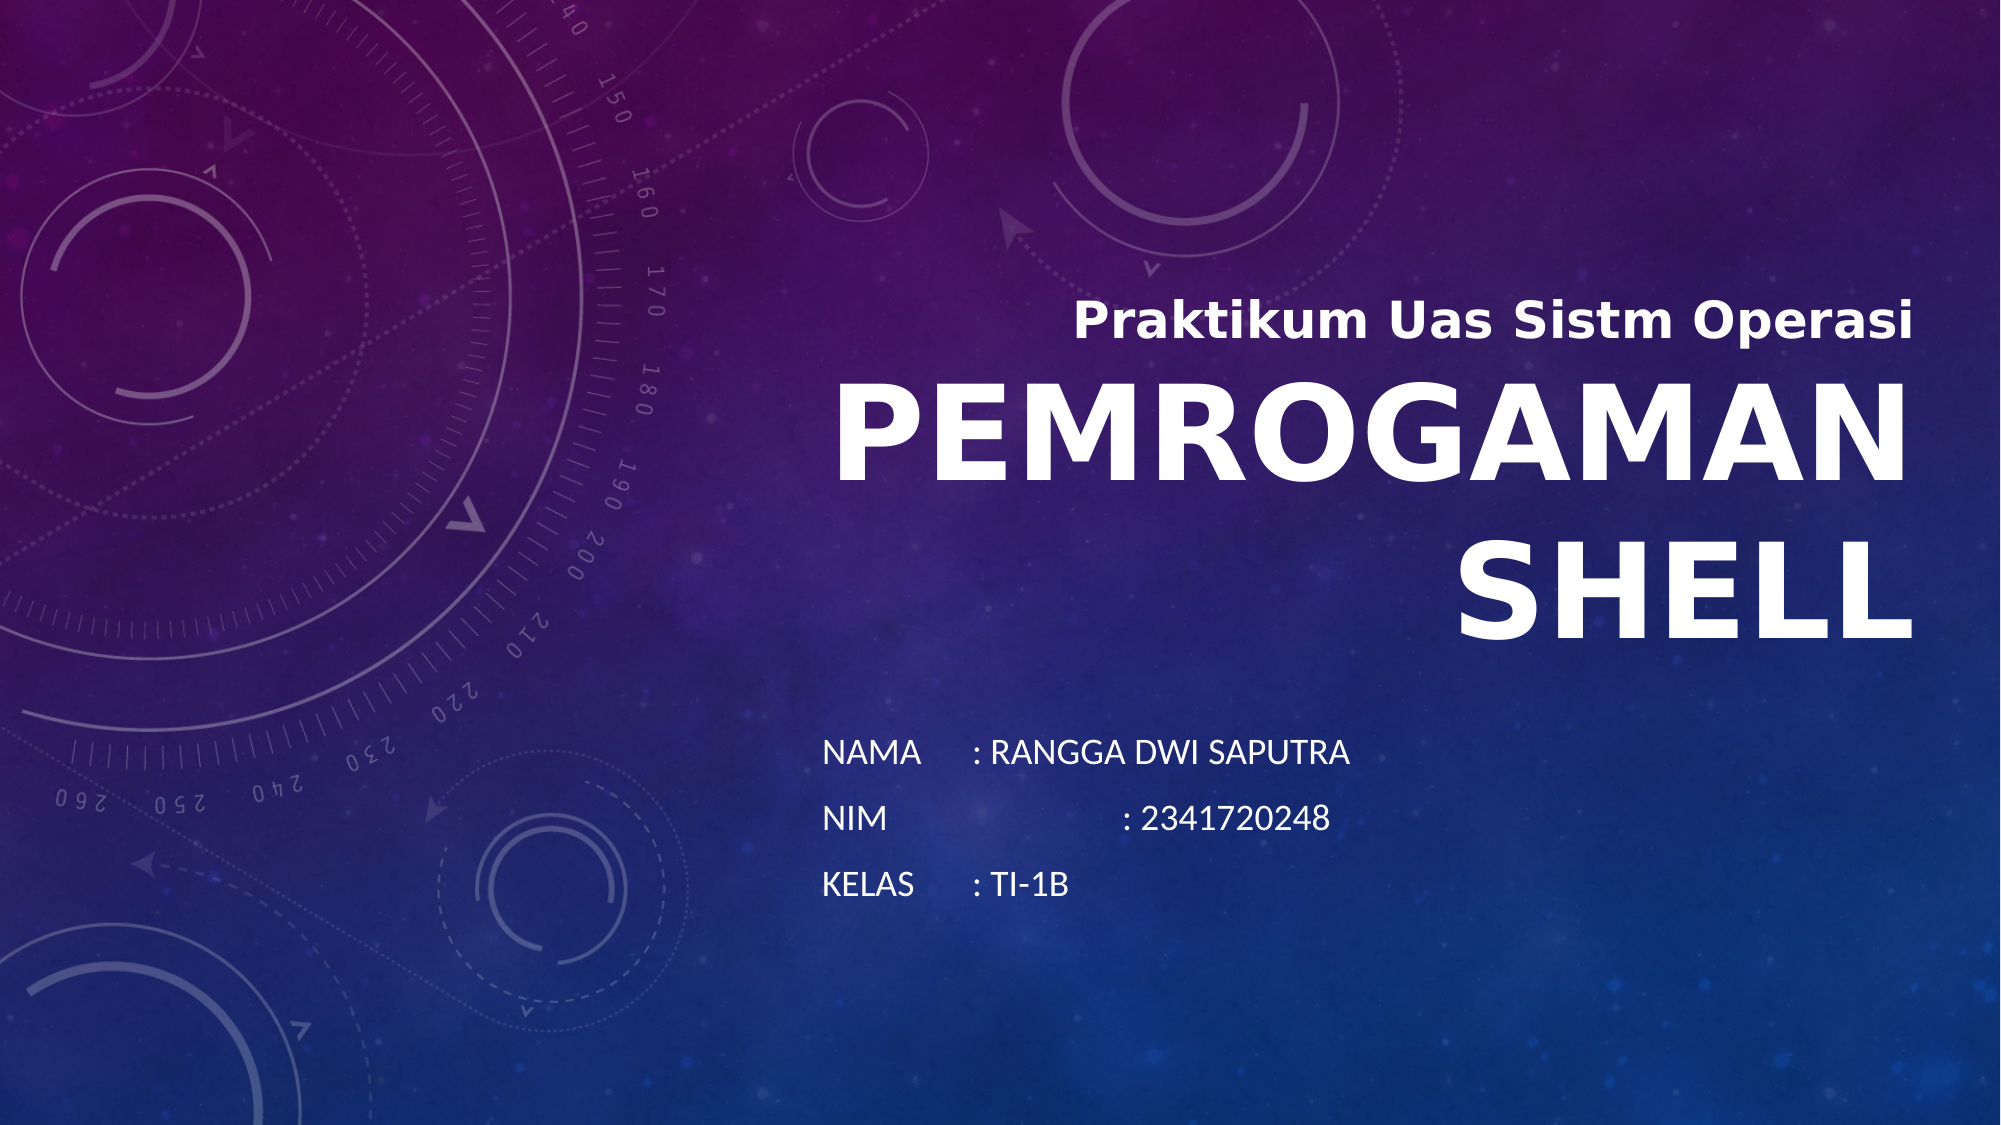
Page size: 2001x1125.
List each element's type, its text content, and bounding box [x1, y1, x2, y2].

title Praktikum Uas Sistm Operasi PEMrogamAN shell [549, 275, 1931, 673]
picture [0, 0, 2001, 1125]
subtitle Nama : rangga Dwi Saputra Nim : 2341720248 Kelas : ti-1b [807, 719, 1831, 950]
